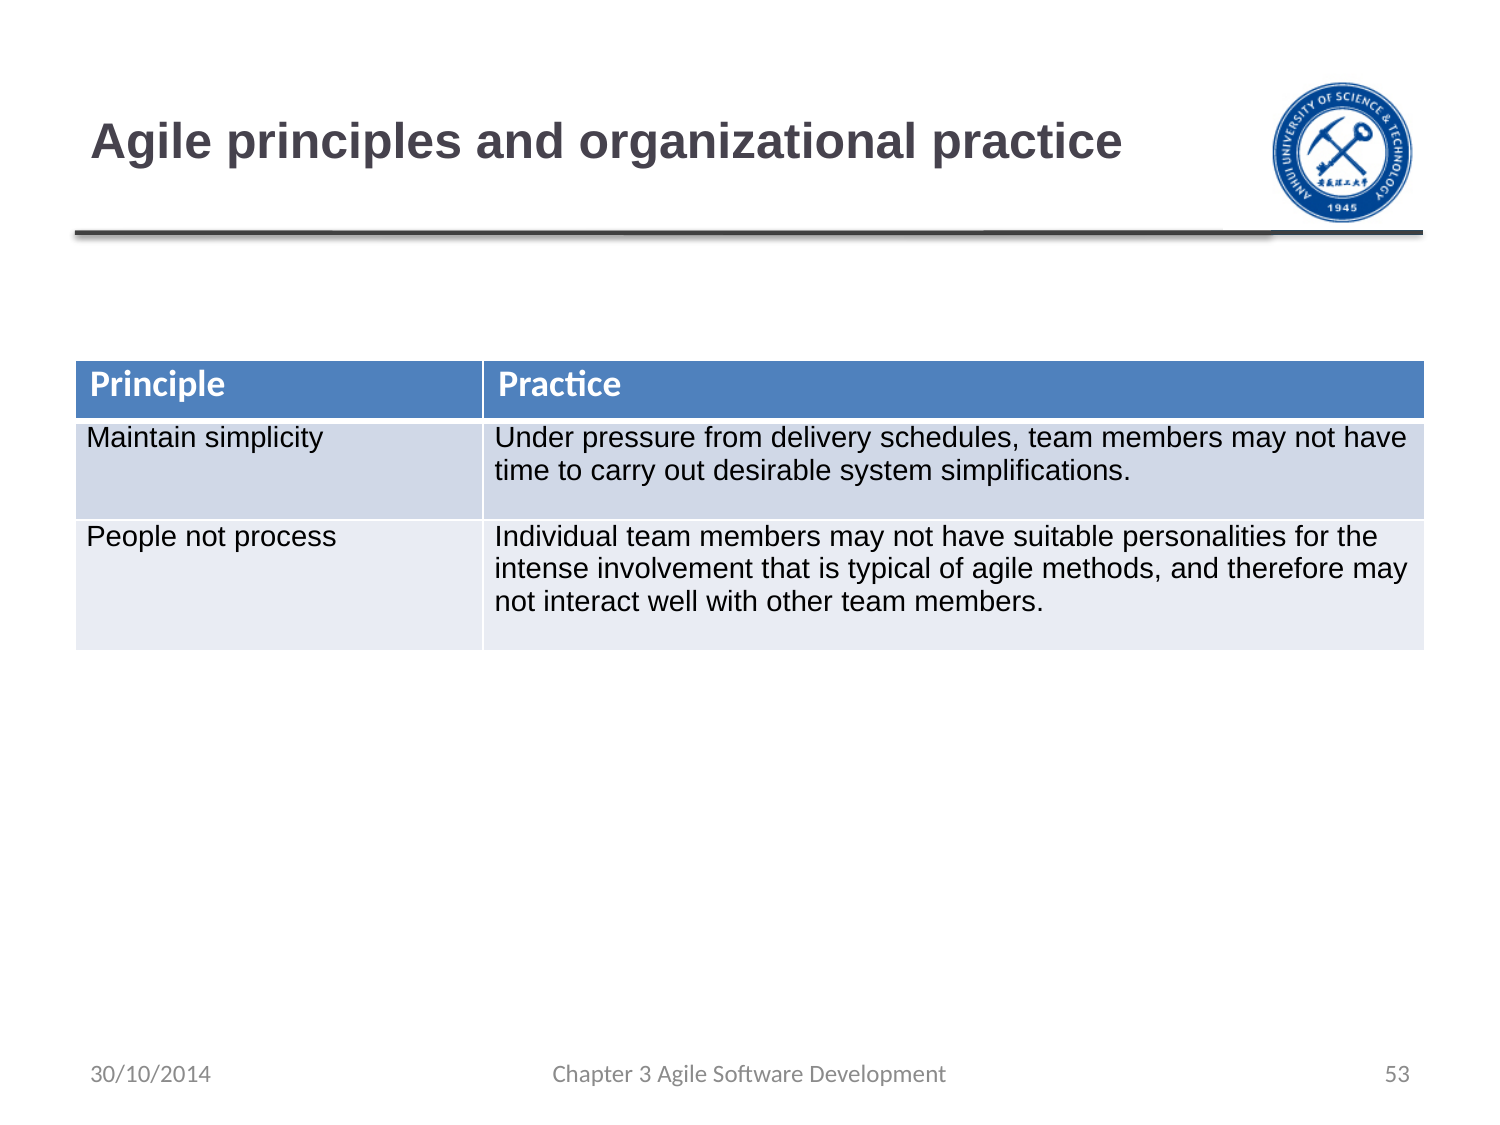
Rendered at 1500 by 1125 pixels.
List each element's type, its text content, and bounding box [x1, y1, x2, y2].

picture [1223, 34, 1430, 230]
table_cell Individual team members may not have suitable personalities for the intense involvement that is typical of agile methods, and therefore may not interact well with other team members. [484, 521, 1424, 650]
footer Chapter 3 Agile Software Development [512, 1042, 988, 1103]
table_cell Under pressure from delivery schedules, team members may not have time to carry out desirable system simplifications. [484, 424, 1424, 519]
table_header Practice [484, 361, 1424, 418]
table_cell Maintain simplicity [76, 424, 482, 519]
title Agile principles and organizational practice [74, 44, 1272, 233]
table_cell People not process [76, 521, 482, 650]
slide_number 53 [1074, 1042, 1425, 1103]
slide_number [75, 1042, 425, 1103]
table_header Principle [76, 361, 482, 418]
